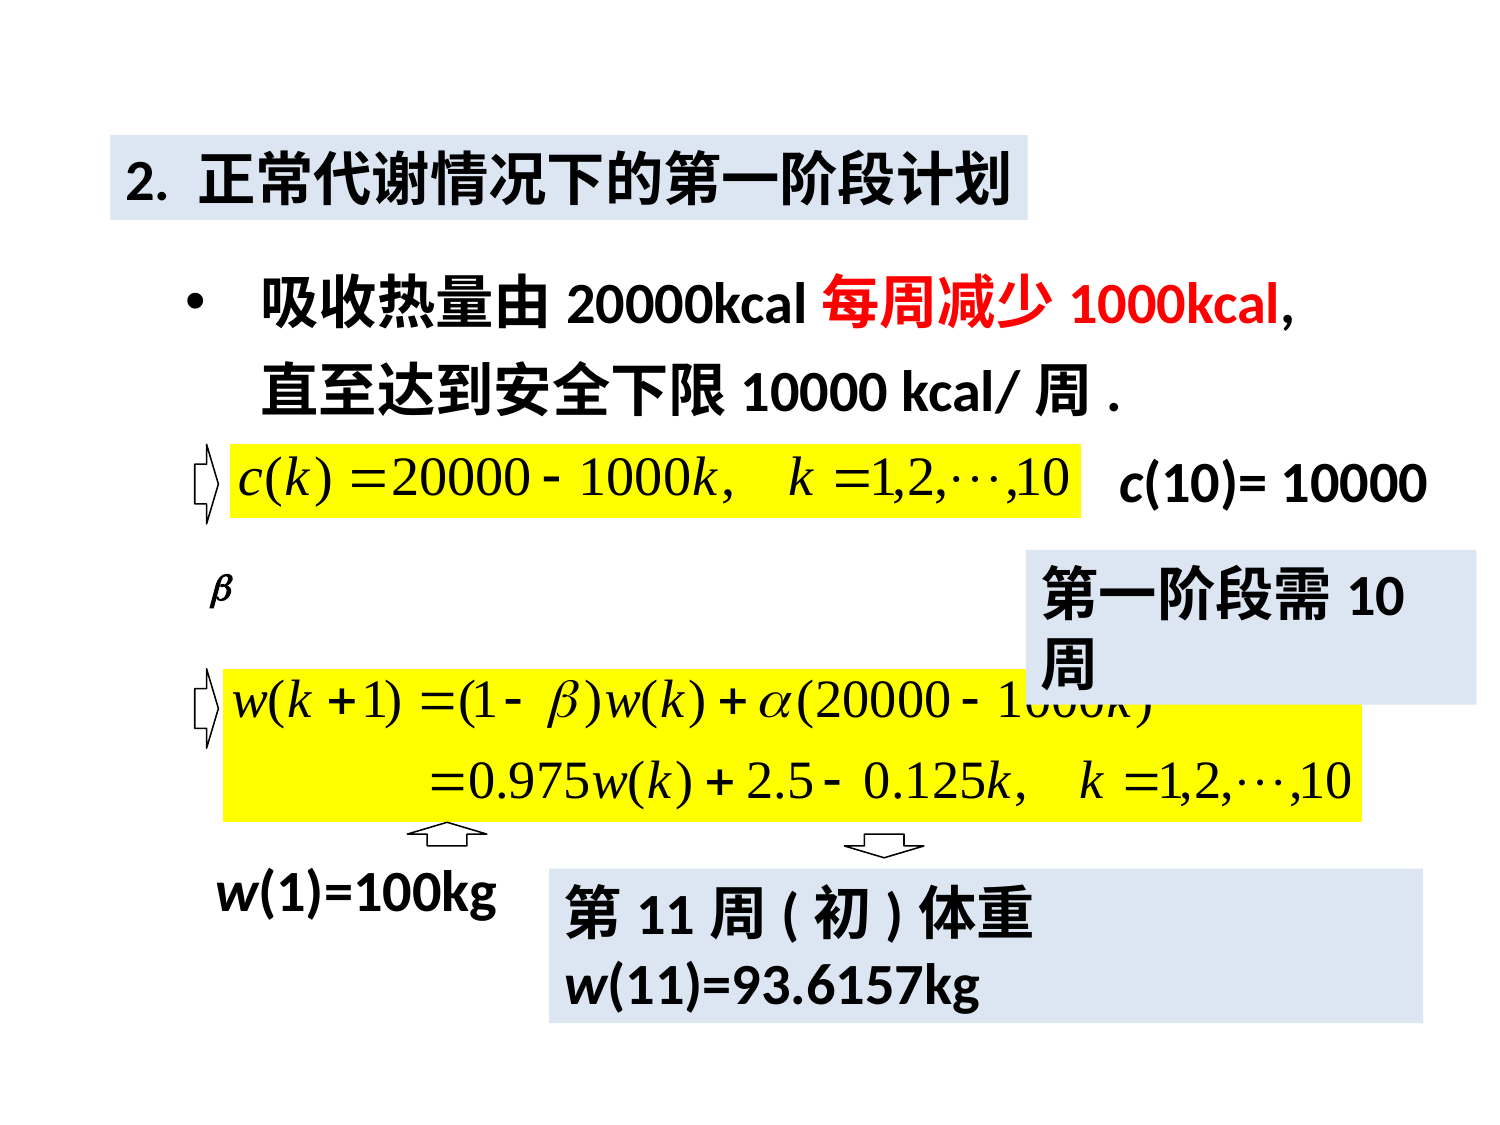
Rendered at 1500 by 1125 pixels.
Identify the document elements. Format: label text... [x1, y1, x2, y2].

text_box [194, 822, 518, 932]
text_box 吸收热量由20000kcal每周减少1000kcal, 直至达到安全下限10000 kcal/周. [171, 240, 1353, 431]
text_box c(10)= 10000 [1104, 436, 1477, 522]
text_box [194, 444, 1081, 525]
text_box 2. 正常代谢情况下的第一阶段计划 [110, 135, 1028, 220]
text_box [194, 668, 1362, 823]
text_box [548, 833, 1424, 955]
text_box 第一阶段需10周 [1025, 549, 1477, 705]
